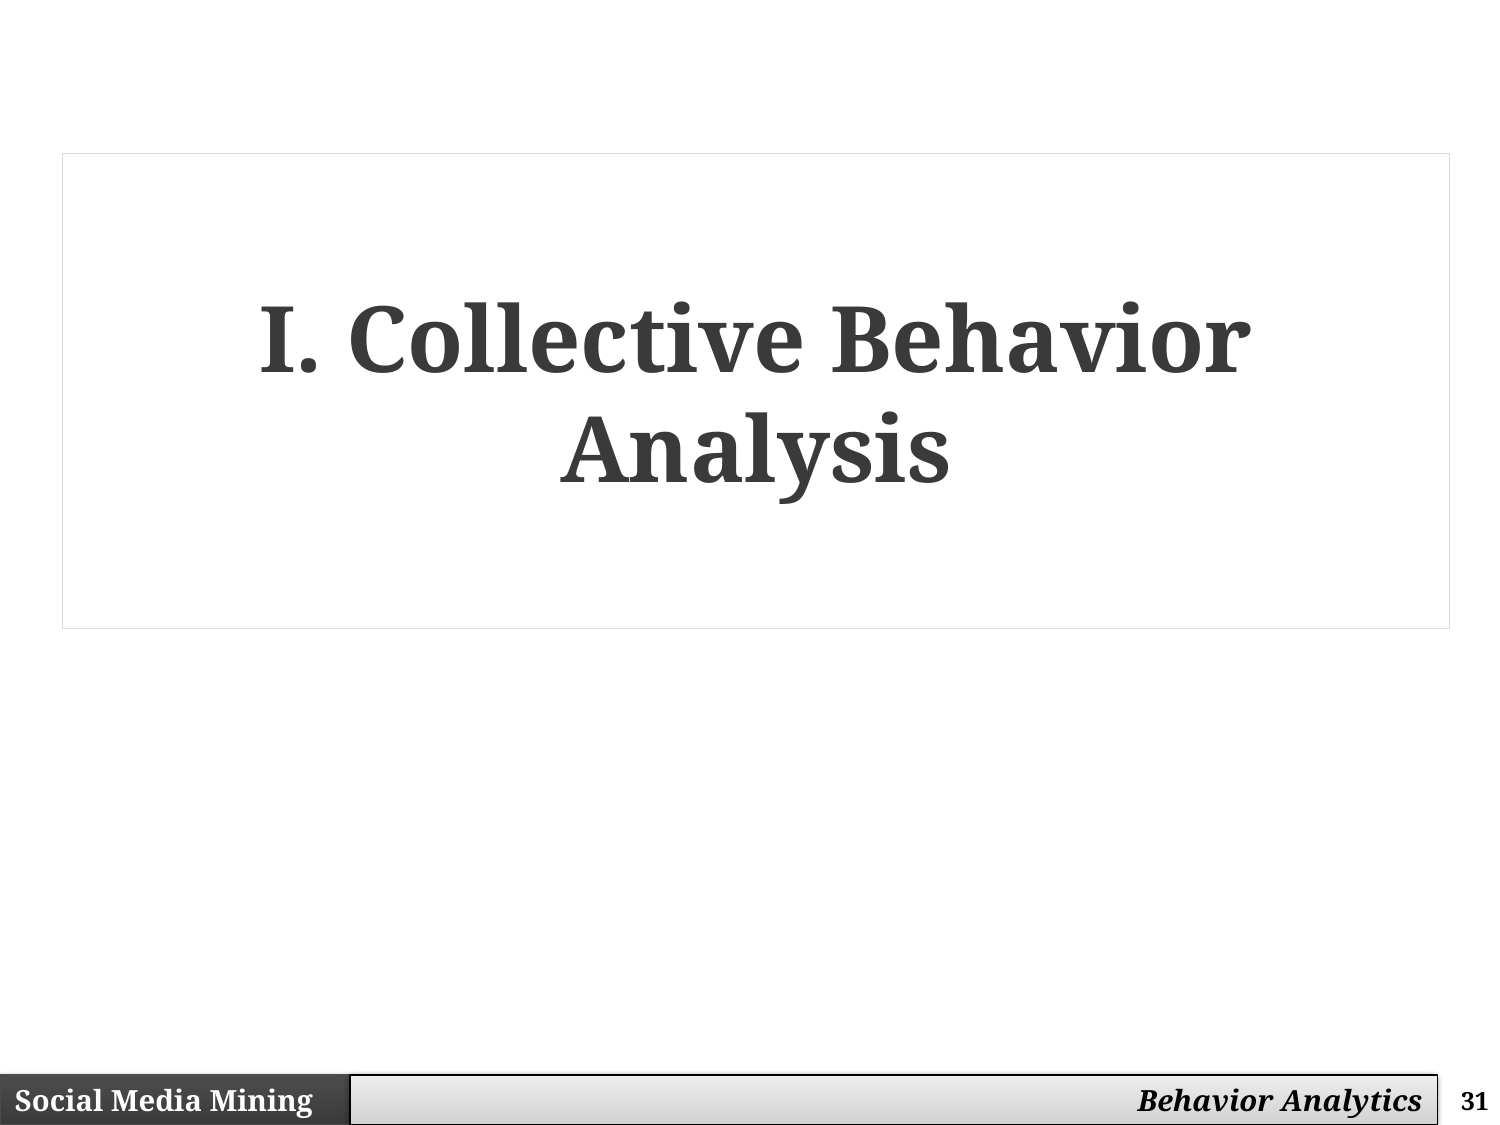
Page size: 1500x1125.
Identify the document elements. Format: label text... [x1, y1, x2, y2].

title I. Collective Behavior Analysis [62, 153, 1450, 629]
